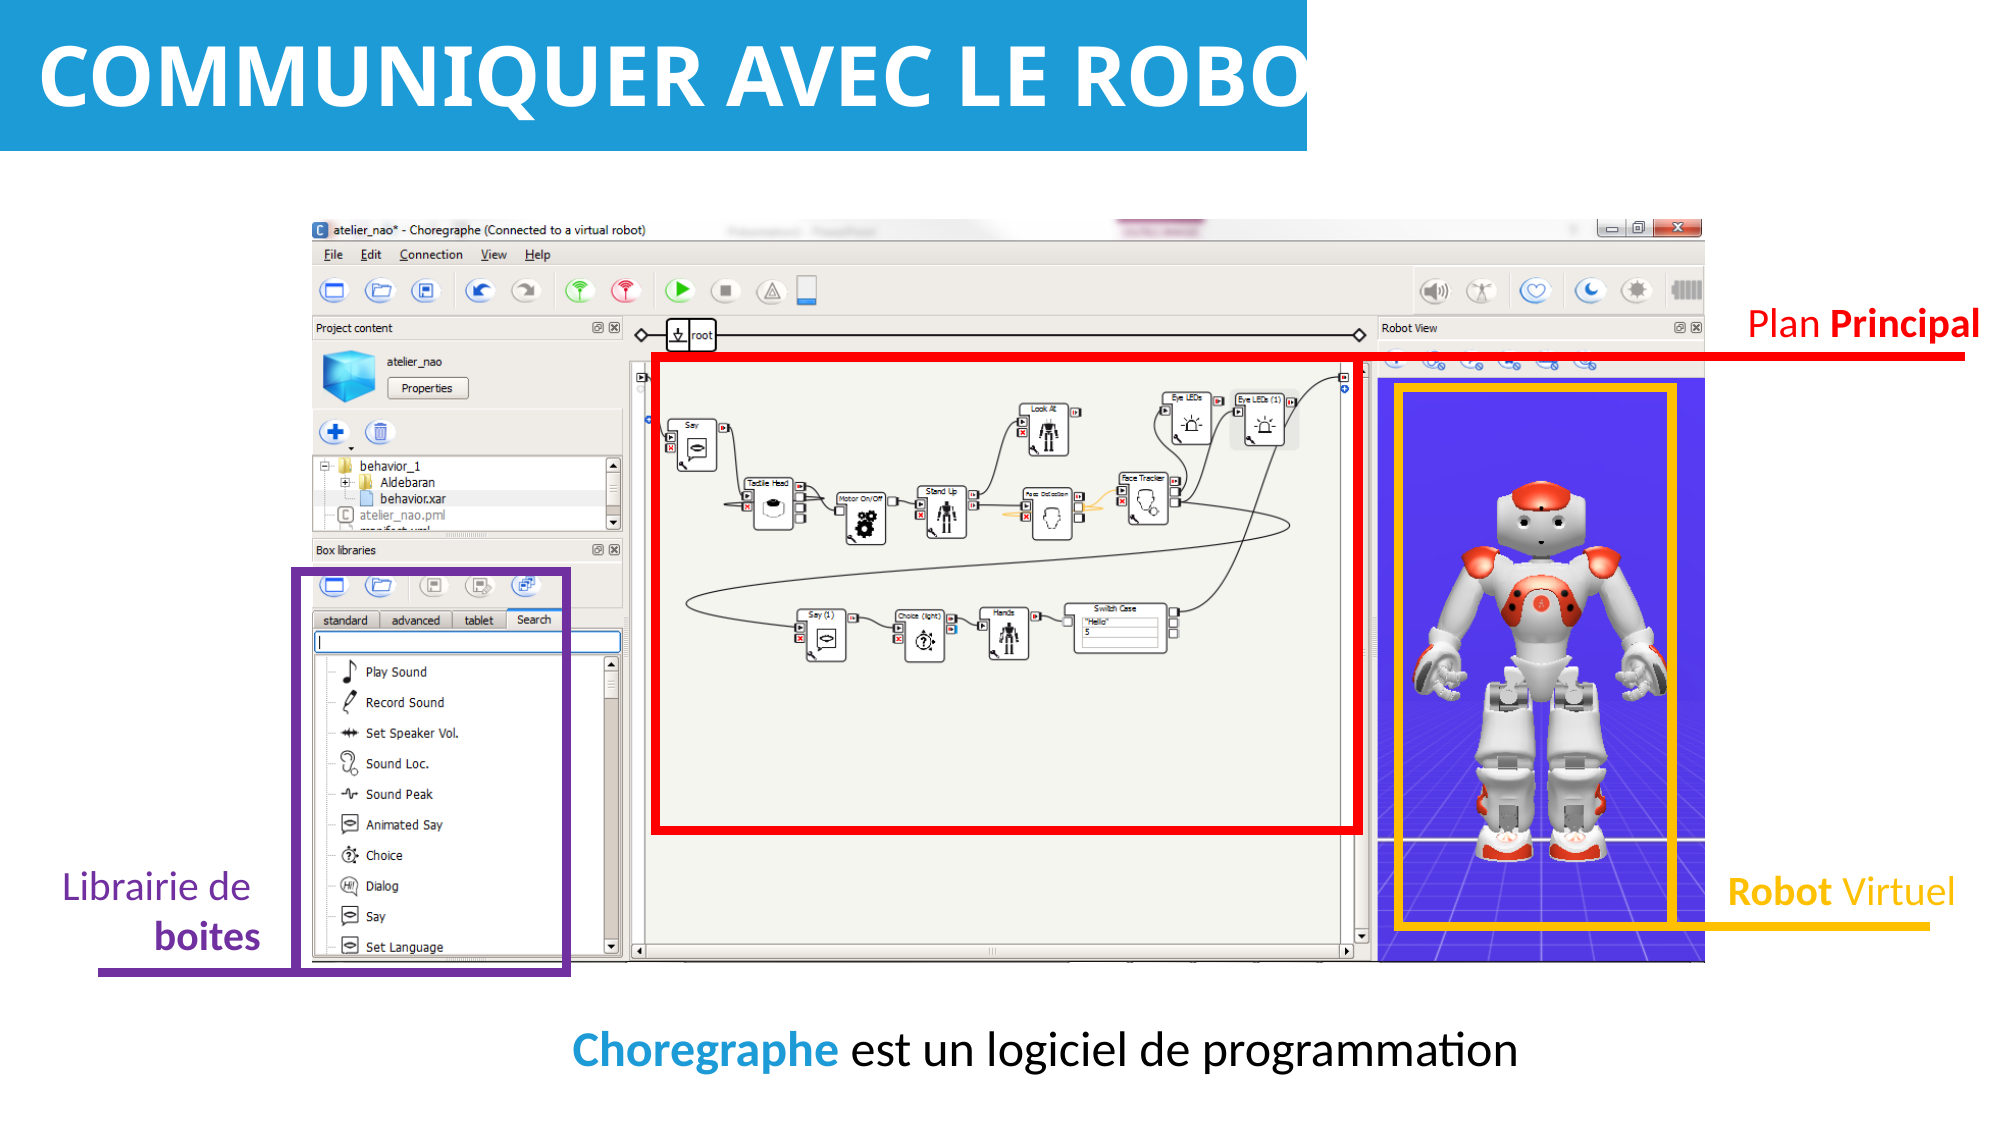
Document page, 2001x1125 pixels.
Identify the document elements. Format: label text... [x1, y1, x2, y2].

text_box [1398, 831, 1981, 927]
text_box [0, 0, 1309, 153]
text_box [655, 288, 2000, 831]
text_box COMMUNIQUER AVEC LE ROBOT [22, 15, 1399, 130]
picture [312, 219, 1705, 963]
text_box Choregraphe est un logiciel de programmation [557, 1009, 1564, 1084]
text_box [8, 571, 567, 973]
